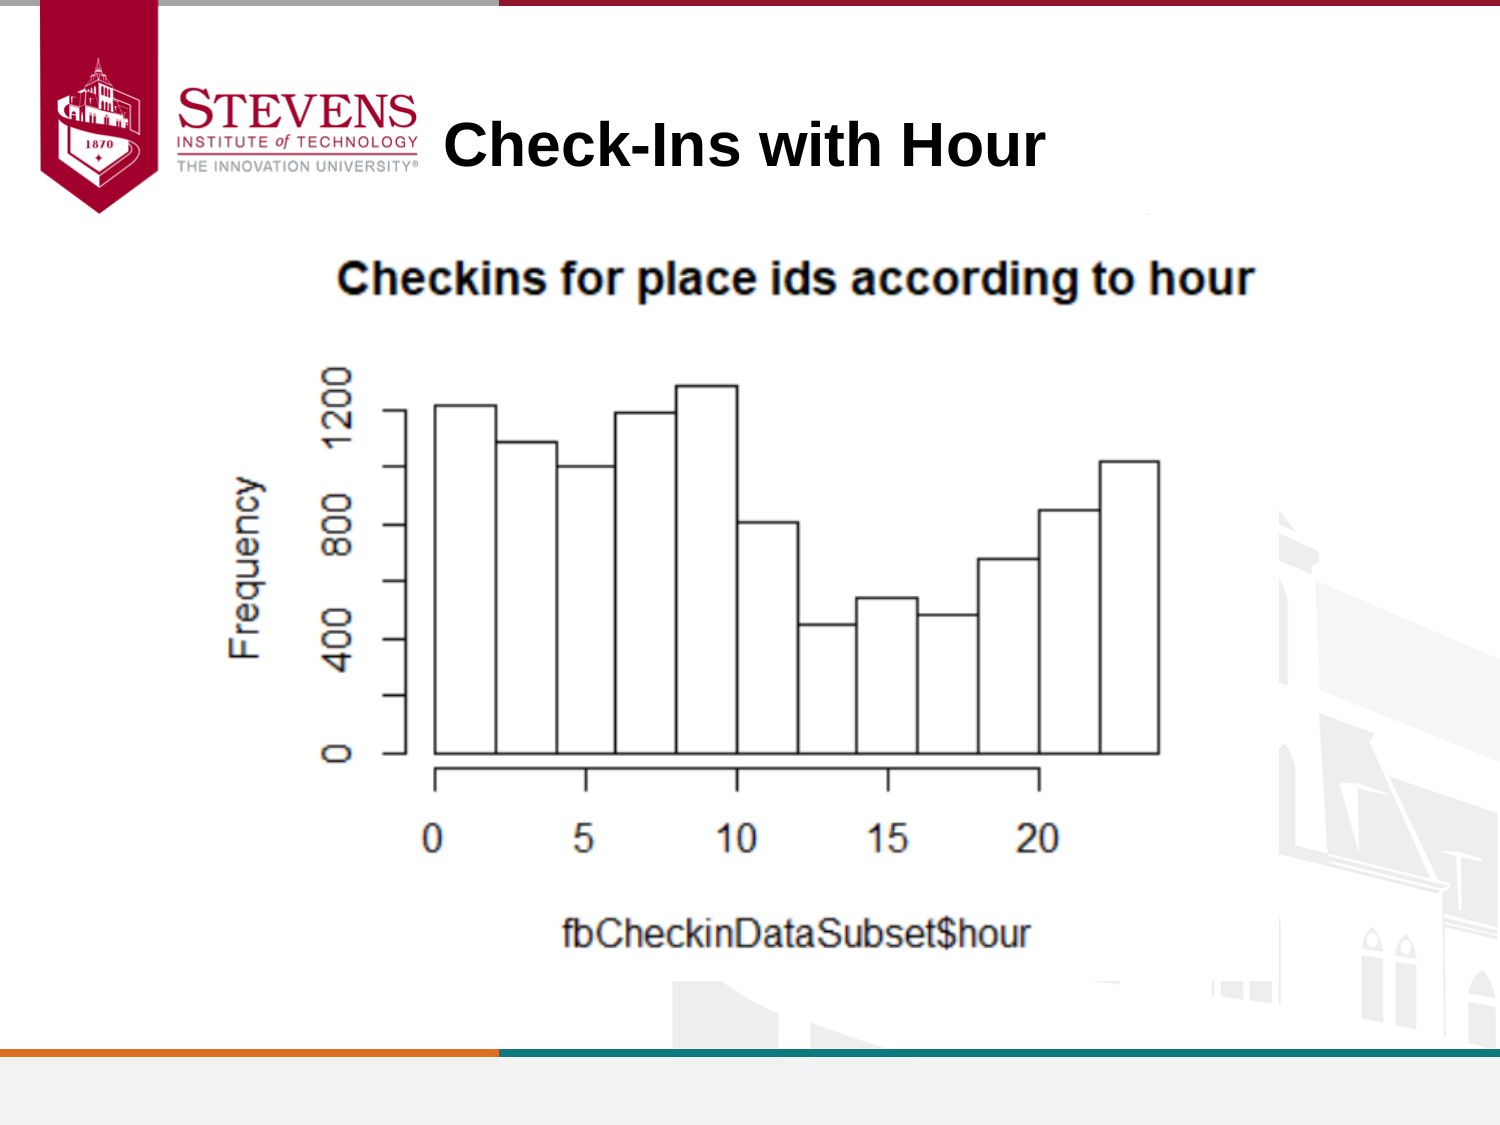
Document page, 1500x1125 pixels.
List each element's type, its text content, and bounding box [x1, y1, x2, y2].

list Check-Ins with Hour [428, 88, 1500, 194]
picture [40, 0, 1500, 1049]
